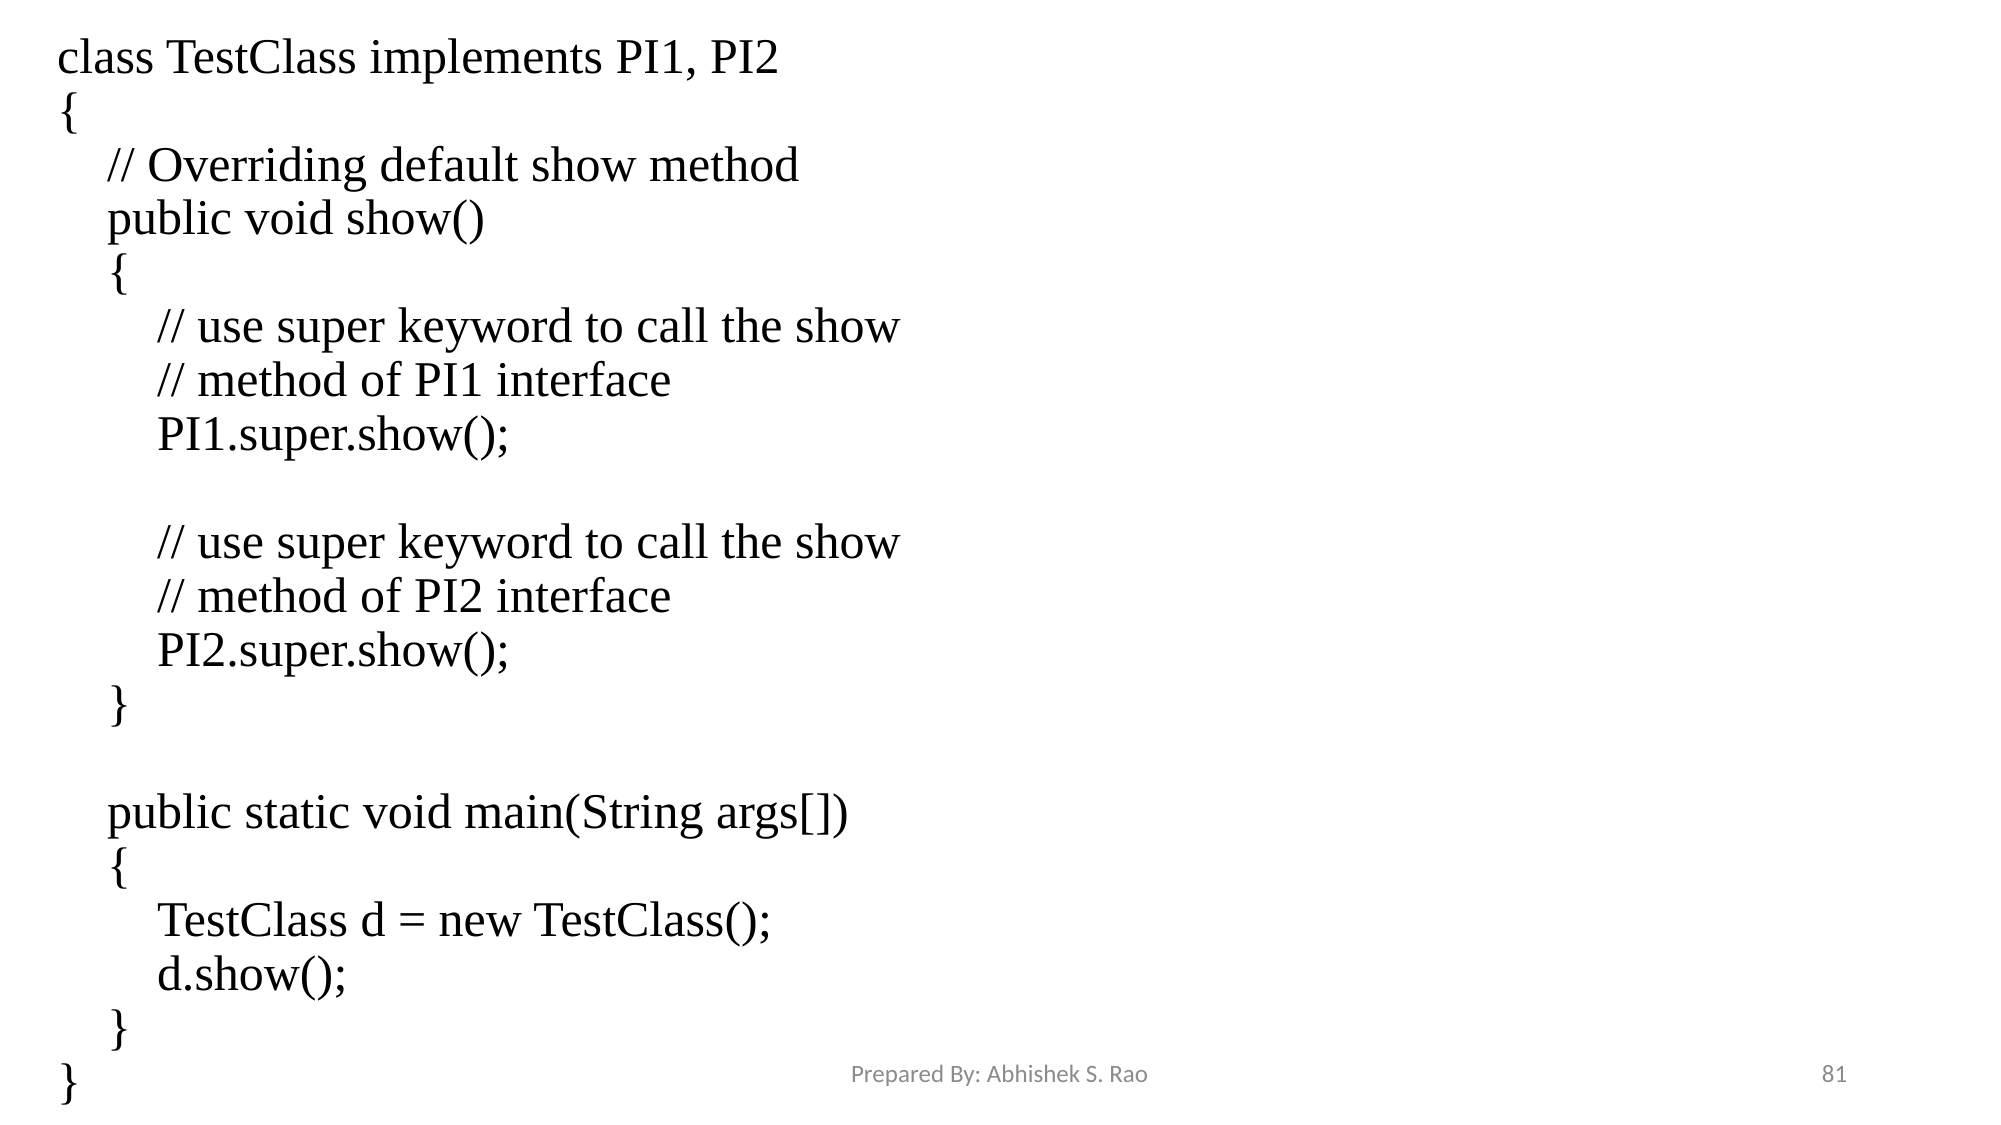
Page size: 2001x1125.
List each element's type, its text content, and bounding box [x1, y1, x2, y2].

list class TestClass implements PI1, PI2 { // Overriding default show method public void show() { // use super keyword to call the show // method of PI1 interface PI1.super.show(); // use super keyword to call the show // method of PI2 interface PI2.super.show(); } public static void main(String args[]) { TestClass d = new TestClass(); d.show(); } } [42, 22, 1863, 1014]
footer Prepared By: Abhishek S. Rao [662, 1042, 1338, 1103]
slide_number 81 [1412, 1042, 1863, 1103]
